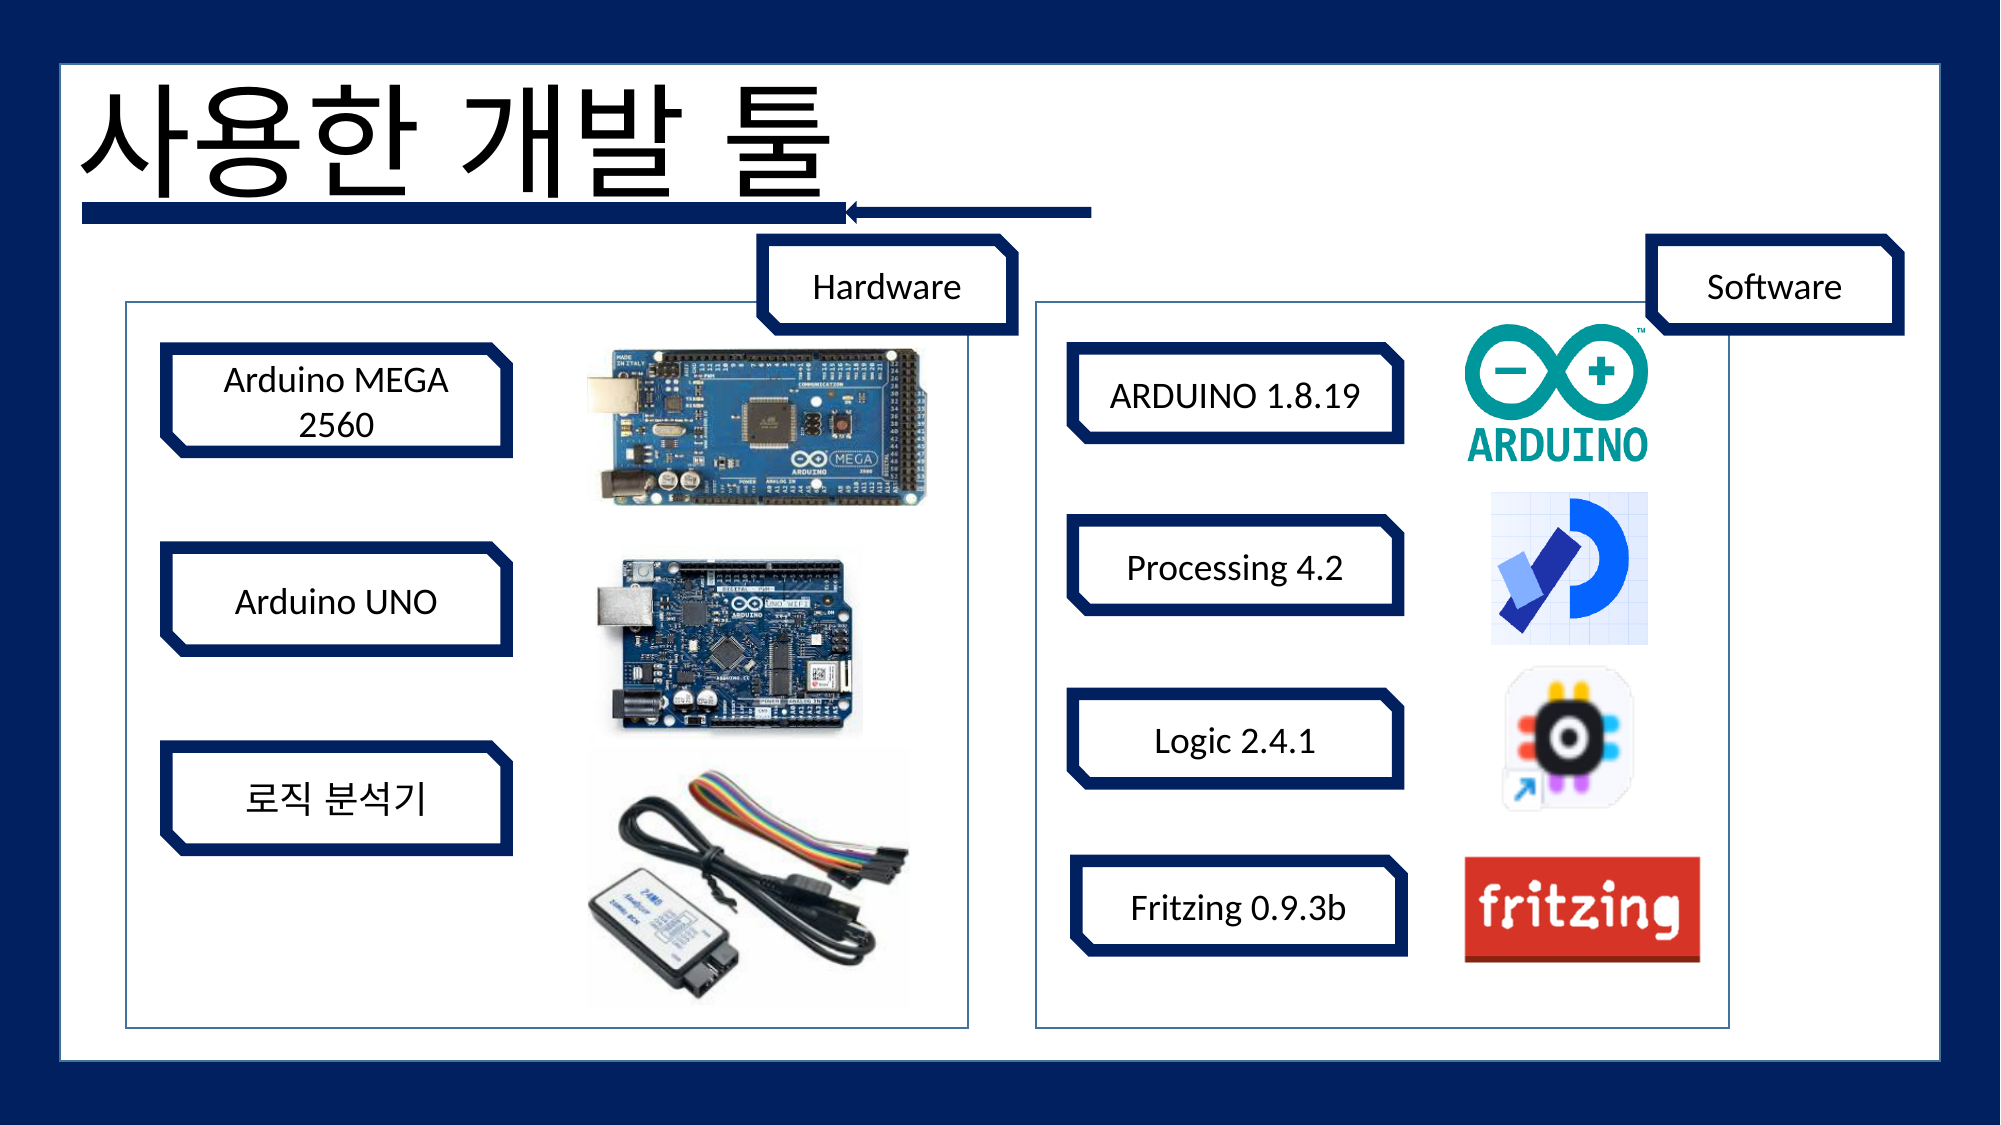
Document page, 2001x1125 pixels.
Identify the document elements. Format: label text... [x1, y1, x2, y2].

text_box Hardware [761, 238, 1014, 331]
text_box [125, 301, 969, 1029]
text_box [844, 200, 1092, 224]
text_box Software [1650, 238, 1900, 331]
text_box 사용한 개발 툴 [61, 39, 1787, 257]
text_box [1035, 301, 1729, 1028]
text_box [166, 348, 928, 1008]
text_box [82, 202, 846, 224]
text_box [59, 63, 1941, 1062]
